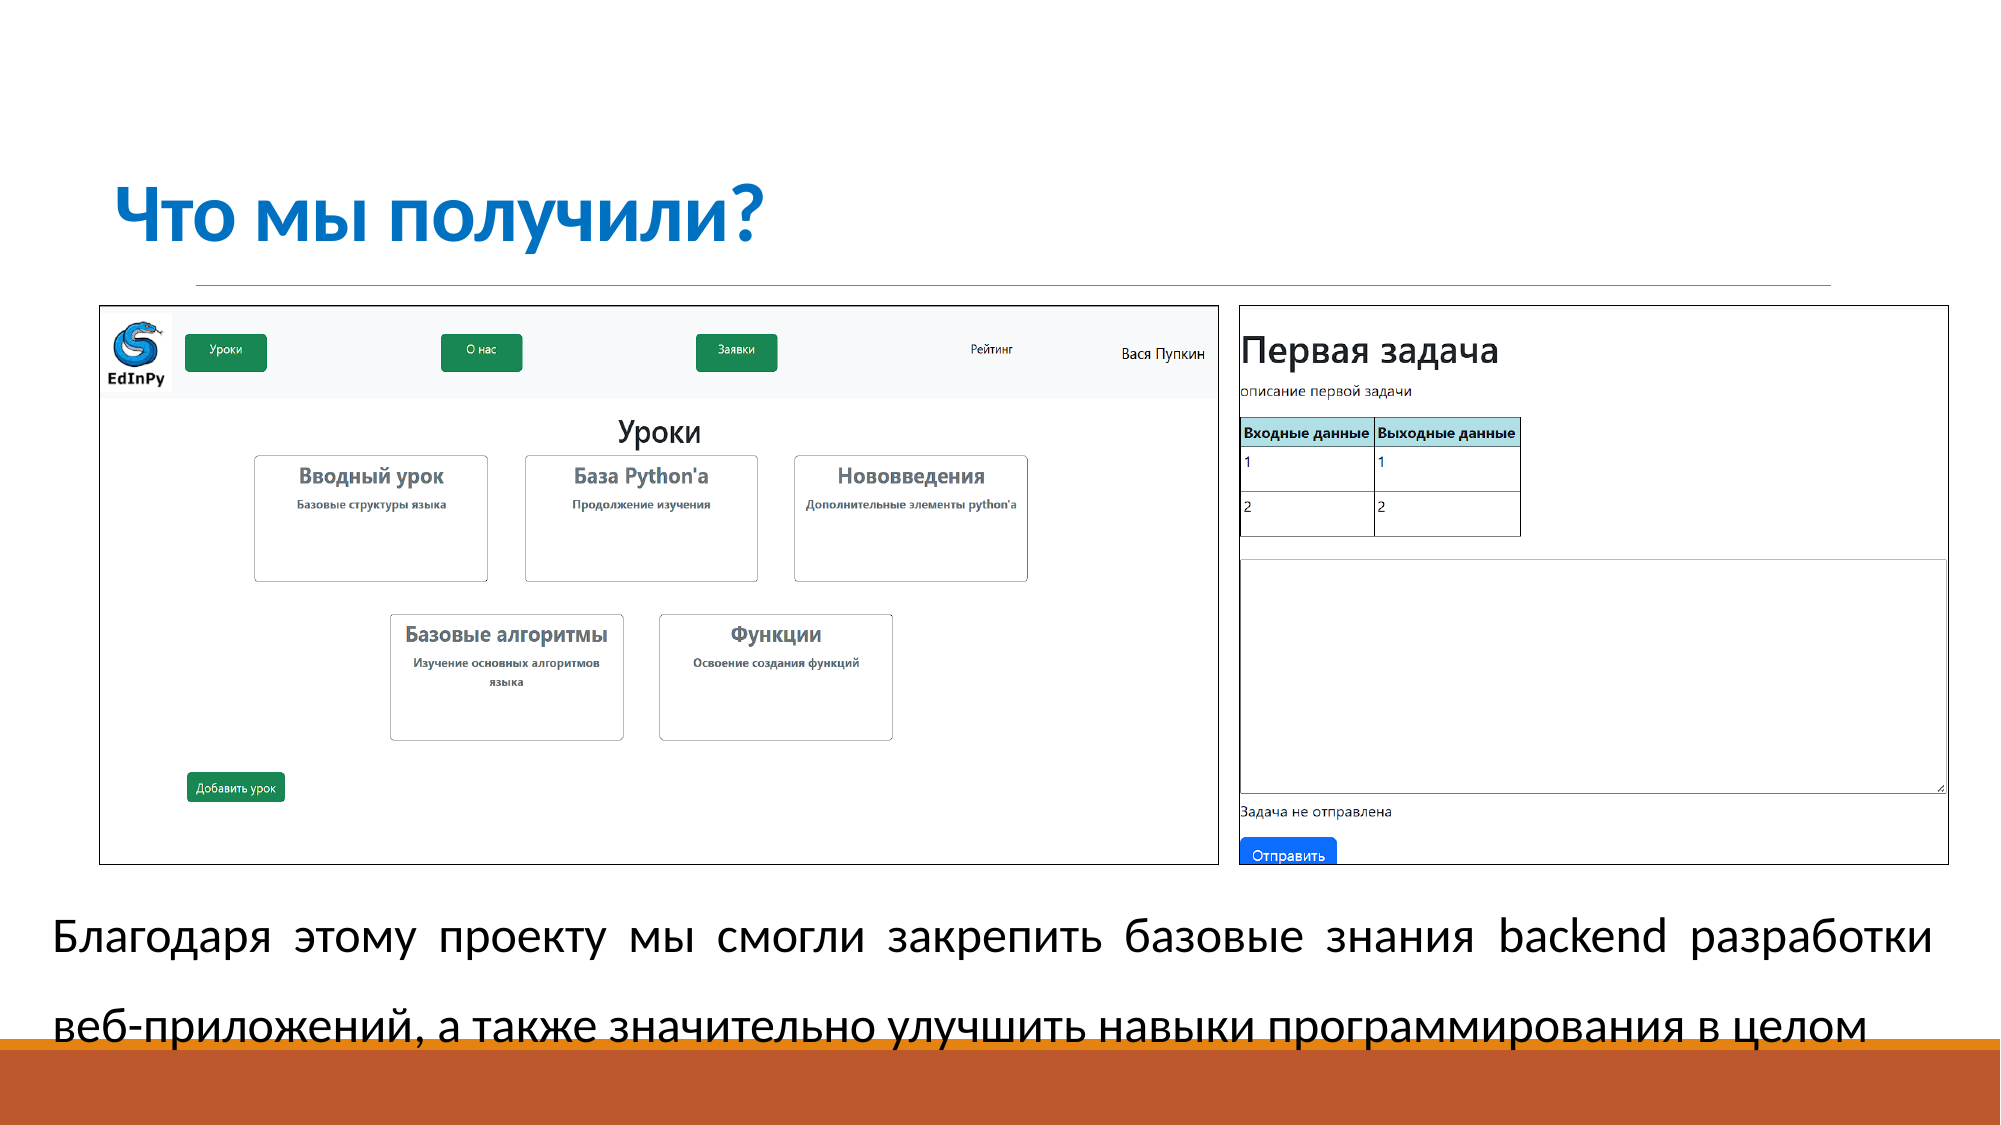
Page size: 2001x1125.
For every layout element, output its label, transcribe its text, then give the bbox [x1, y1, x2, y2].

picture [1239, 305, 1949, 866]
title Что мы получили? [99, 137, 1834, 266]
text_box Благодаря этому проекту мы смогли закрепить базовые знания backend разработки веб-приложений, а также значительно улучшить навыки программирования в целом [37, 864, 1949, 1060]
picture [99, 305, 1219, 866]
